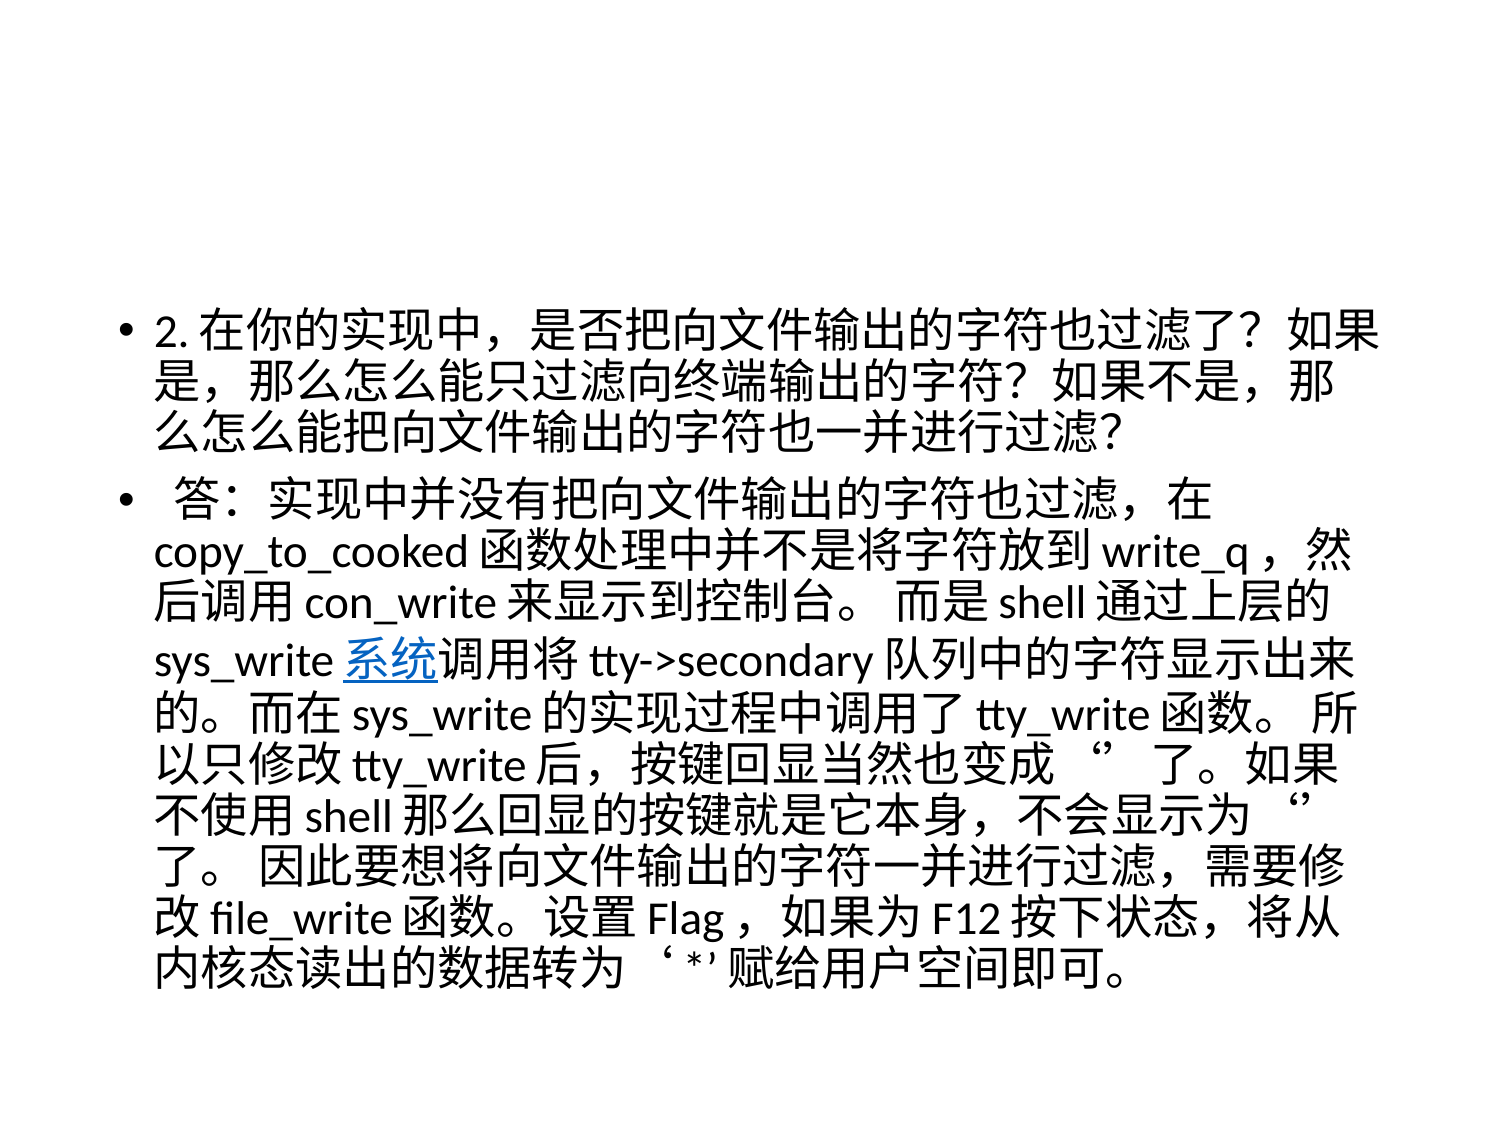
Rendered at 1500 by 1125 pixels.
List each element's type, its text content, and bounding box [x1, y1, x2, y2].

list 2.在你的实现中，是否把向文件输出的字符也过滤了？如果是，那么怎么能只过滤向终端输出的字符？如果不是，那么怎么能把向文件输出的字符也一并进行过滤？ 答：实现中并没有把向文件输出的字符也过滤，在copy_to_cooked函数处理中并不是将字符放到write_q，然后调用con_write来显示到控制台。 而是shell通过上层的sys_write系统调用将tty->secondary队列中的字符显示出来的。而在sys_write的实现过程中调用了tty_write函数。 所以只修改tty_write后，按键回显当然也变成‘’了。如果不使用shell那么回显的按键就是它本身，不会显示为‘’了。 因此要想将向文件输出的字符一并进行过滤，需要修改file_write函数。设置Flag，如果为F12按下状态，将从内核态读出的数据转为‘*’赋给用户空间即可。 [103, 299, 1397, 1014]
